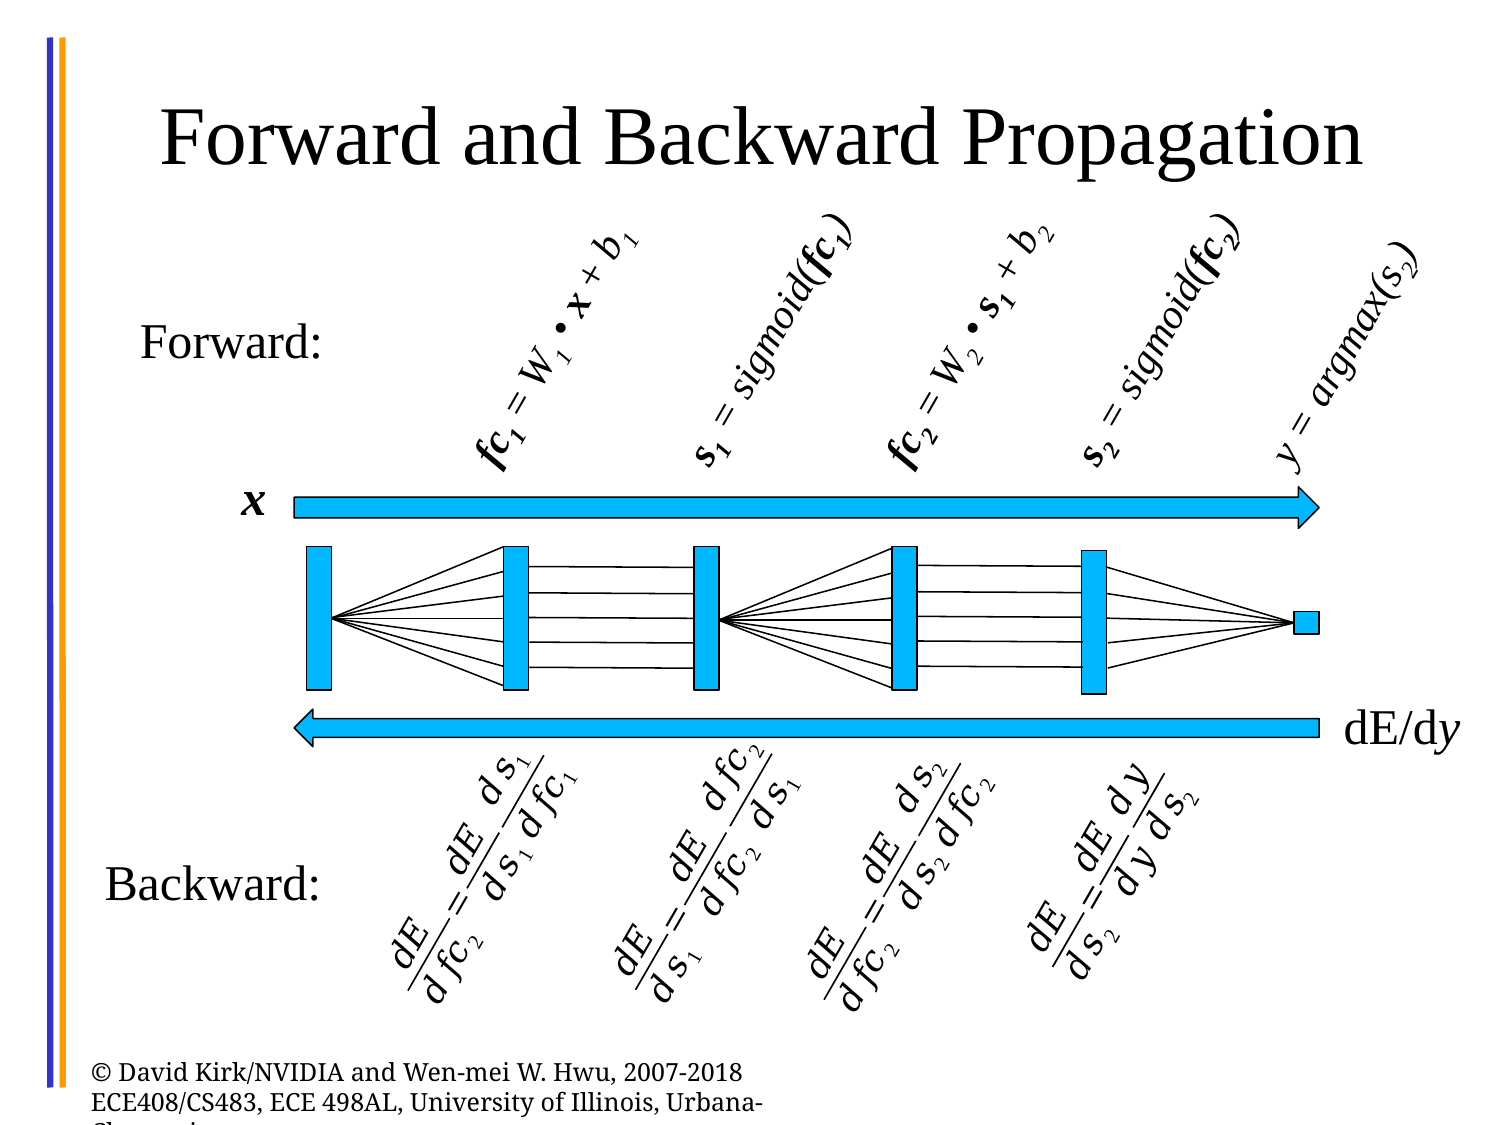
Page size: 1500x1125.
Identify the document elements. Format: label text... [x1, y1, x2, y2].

text_box fc2 = W2 • s1 + b2 [858, 146, 1100, 493]
text_box [504, 546, 529, 690]
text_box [331, 546, 504, 619]
text_box [306, 546, 330, 690]
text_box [718, 629, 892, 688]
title Forward and Backward Propagation [112, 37, 1413, 225]
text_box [331, 627, 504, 686]
text_box s1 = sigmoid(fc1) [659, 112, 921, 493]
text_box s2 = sigmoid(fc2) [1048, 112, 1309, 493]
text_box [1106, 566, 1295, 622]
text_box dE/dy [1328, 687, 1500, 763]
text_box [719, 548, 892, 621]
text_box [1107, 622, 1295, 669]
text_box [694, 546, 720, 690]
text_box [294, 709, 1320, 747]
text_box [294, 490, 1320, 529]
text_box Backward: [89, 842, 350, 918]
text_box [892, 546, 918, 690]
text_box y = argmax(s2) [1242, 161, 1475, 493]
text_box fc1 = W1 • x + b1 [446, 167, 676, 493]
text_box [1081, 550, 1107, 694]
text_box x [226, 458, 290, 533]
text_box Forward: [125, 300, 365, 376]
text_box [1299, 611, 1320, 635]
